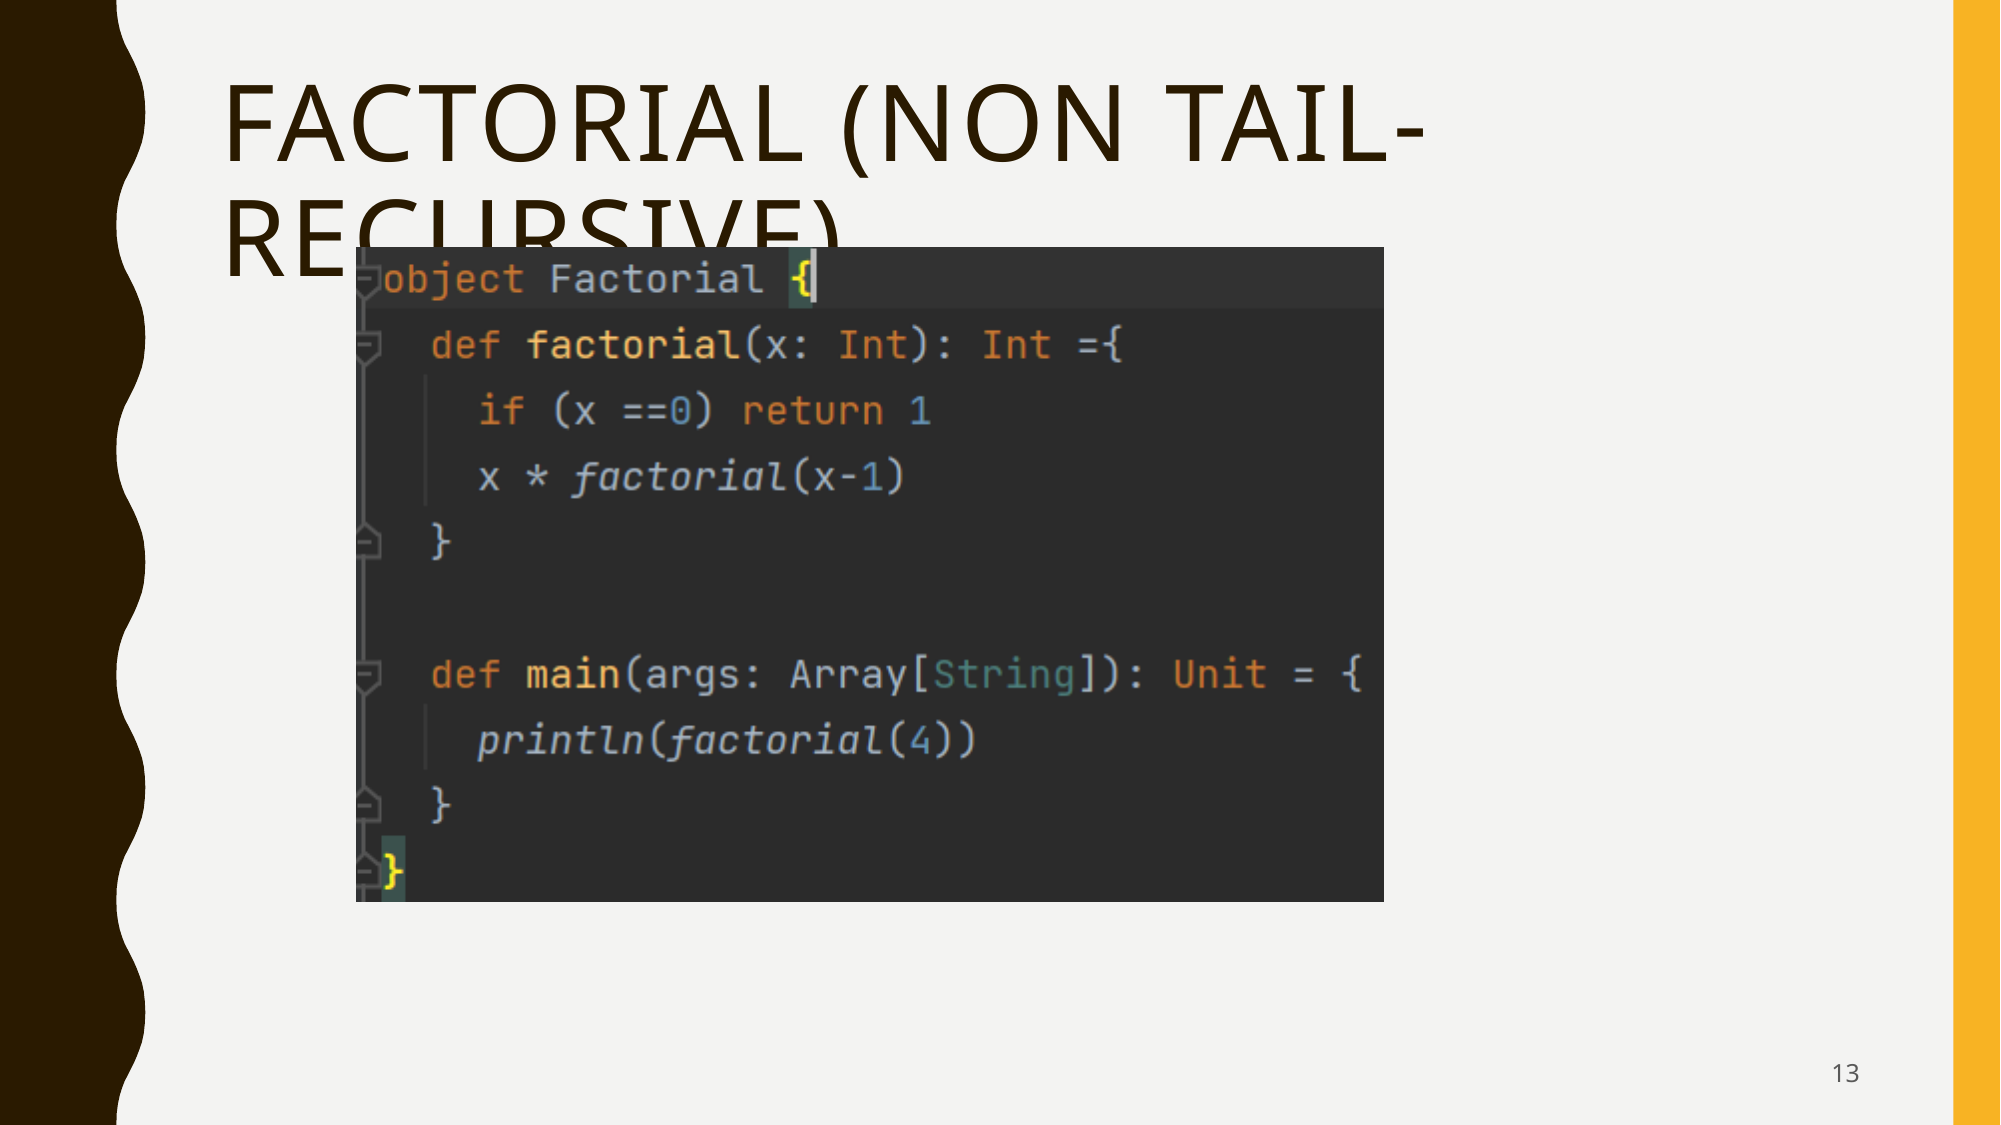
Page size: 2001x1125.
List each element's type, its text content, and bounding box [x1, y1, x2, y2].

picture [356, 247, 1384, 902]
title Factorial (non tail-recursive) [205, 62, 1875, 308]
slide_number 13 [1412, 1045, 1875, 1103]
